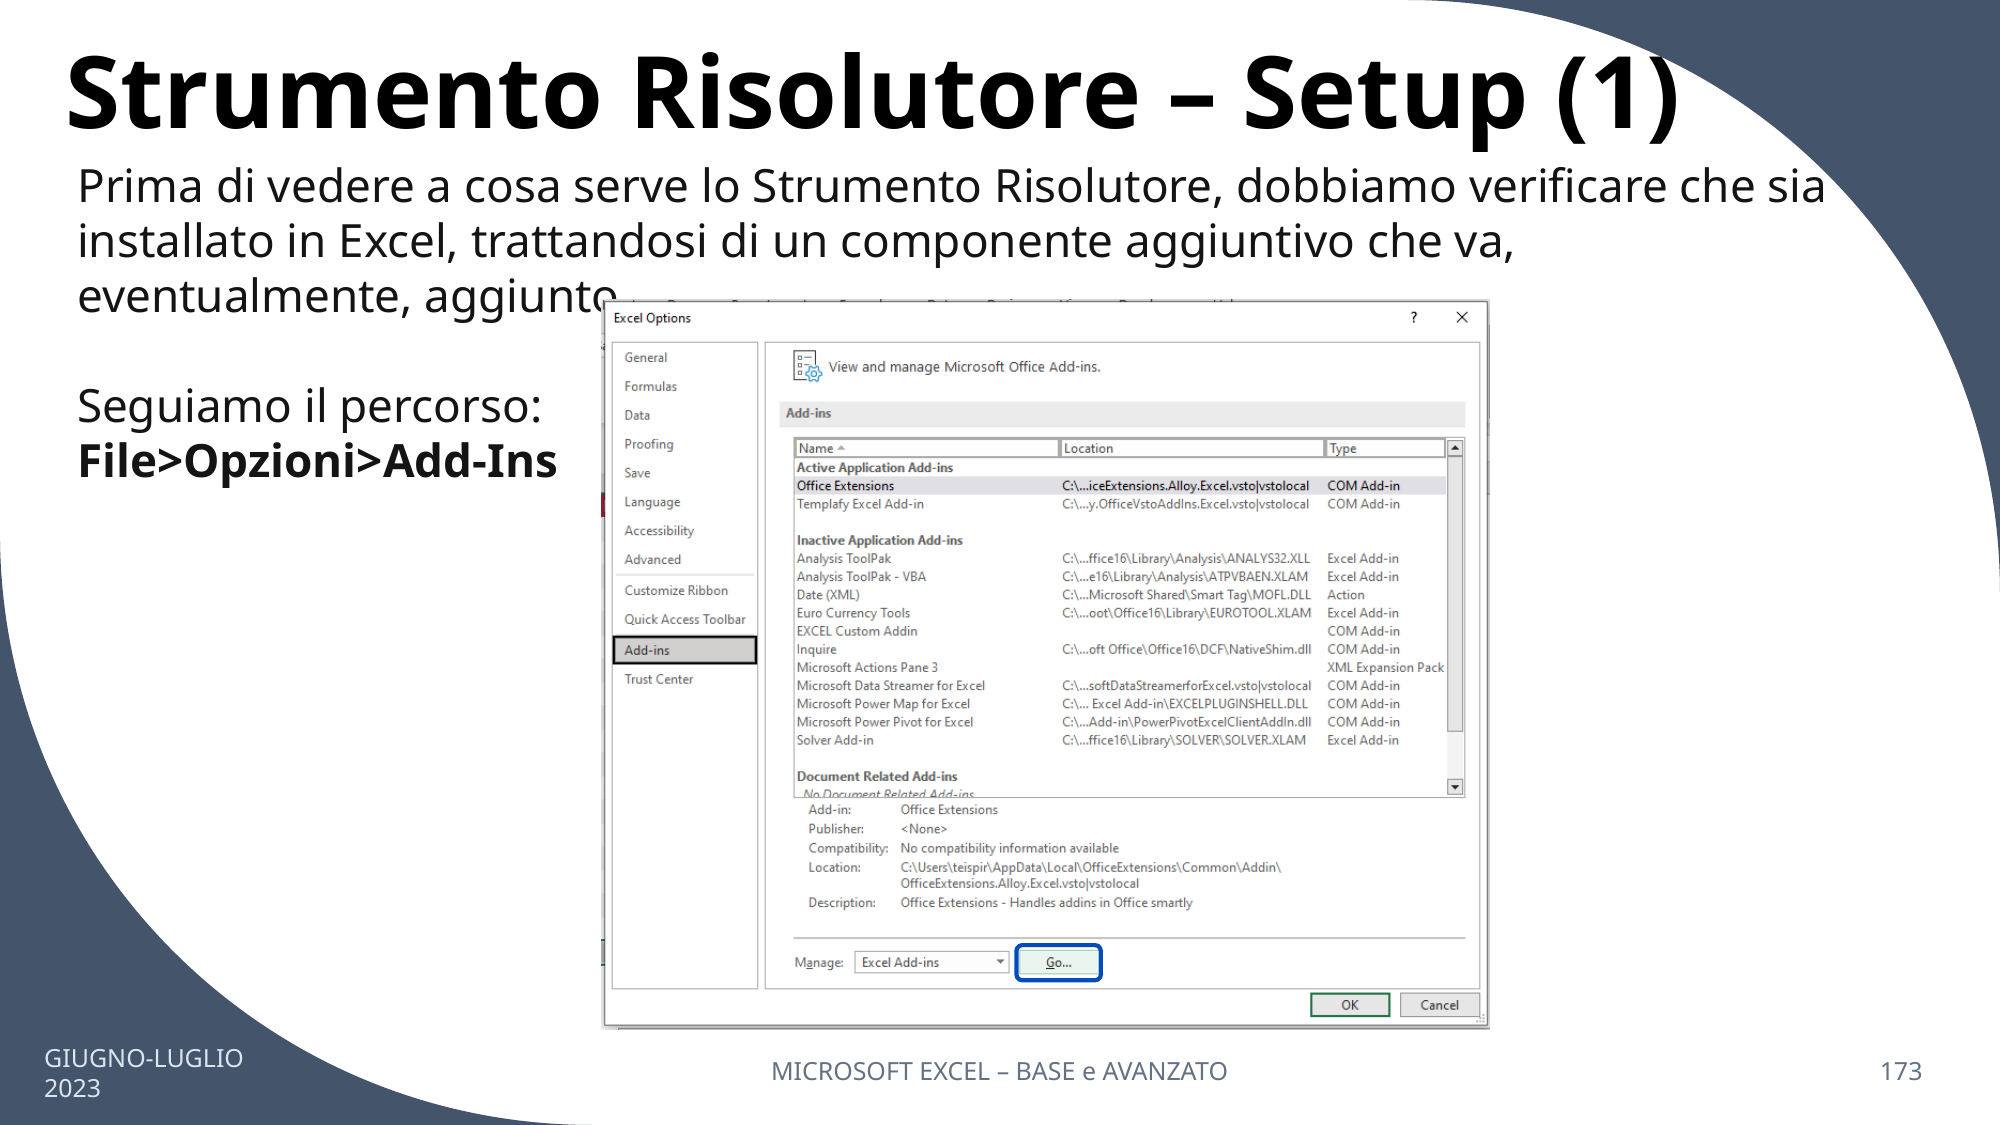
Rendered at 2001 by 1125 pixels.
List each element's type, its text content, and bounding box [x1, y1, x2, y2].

text_box Prima di vedere a cosa serve lo Strumento Risolutore, dobbiamo verificare che sia installato in Excel, trattandosi di un componente aggiuntivo che va, eventualmente, aggiunto. Seguiamo il percorso: File>Opzioni>Add-Ins [62, 148, 1859, 494]
title Strumento Risolutore – Setup (1) [50, 0, 1722, 158]
footer MICROSOFT EXCEL – BASE e AVANZATO [662, 1042, 1338, 1103]
picture [601, 299, 1490, 1030]
slide_number 173 [1665, 1042, 1938, 1103]
slide_number GIUGNO-LUGLIO 2023 [29, 1042, 309, 1103]
